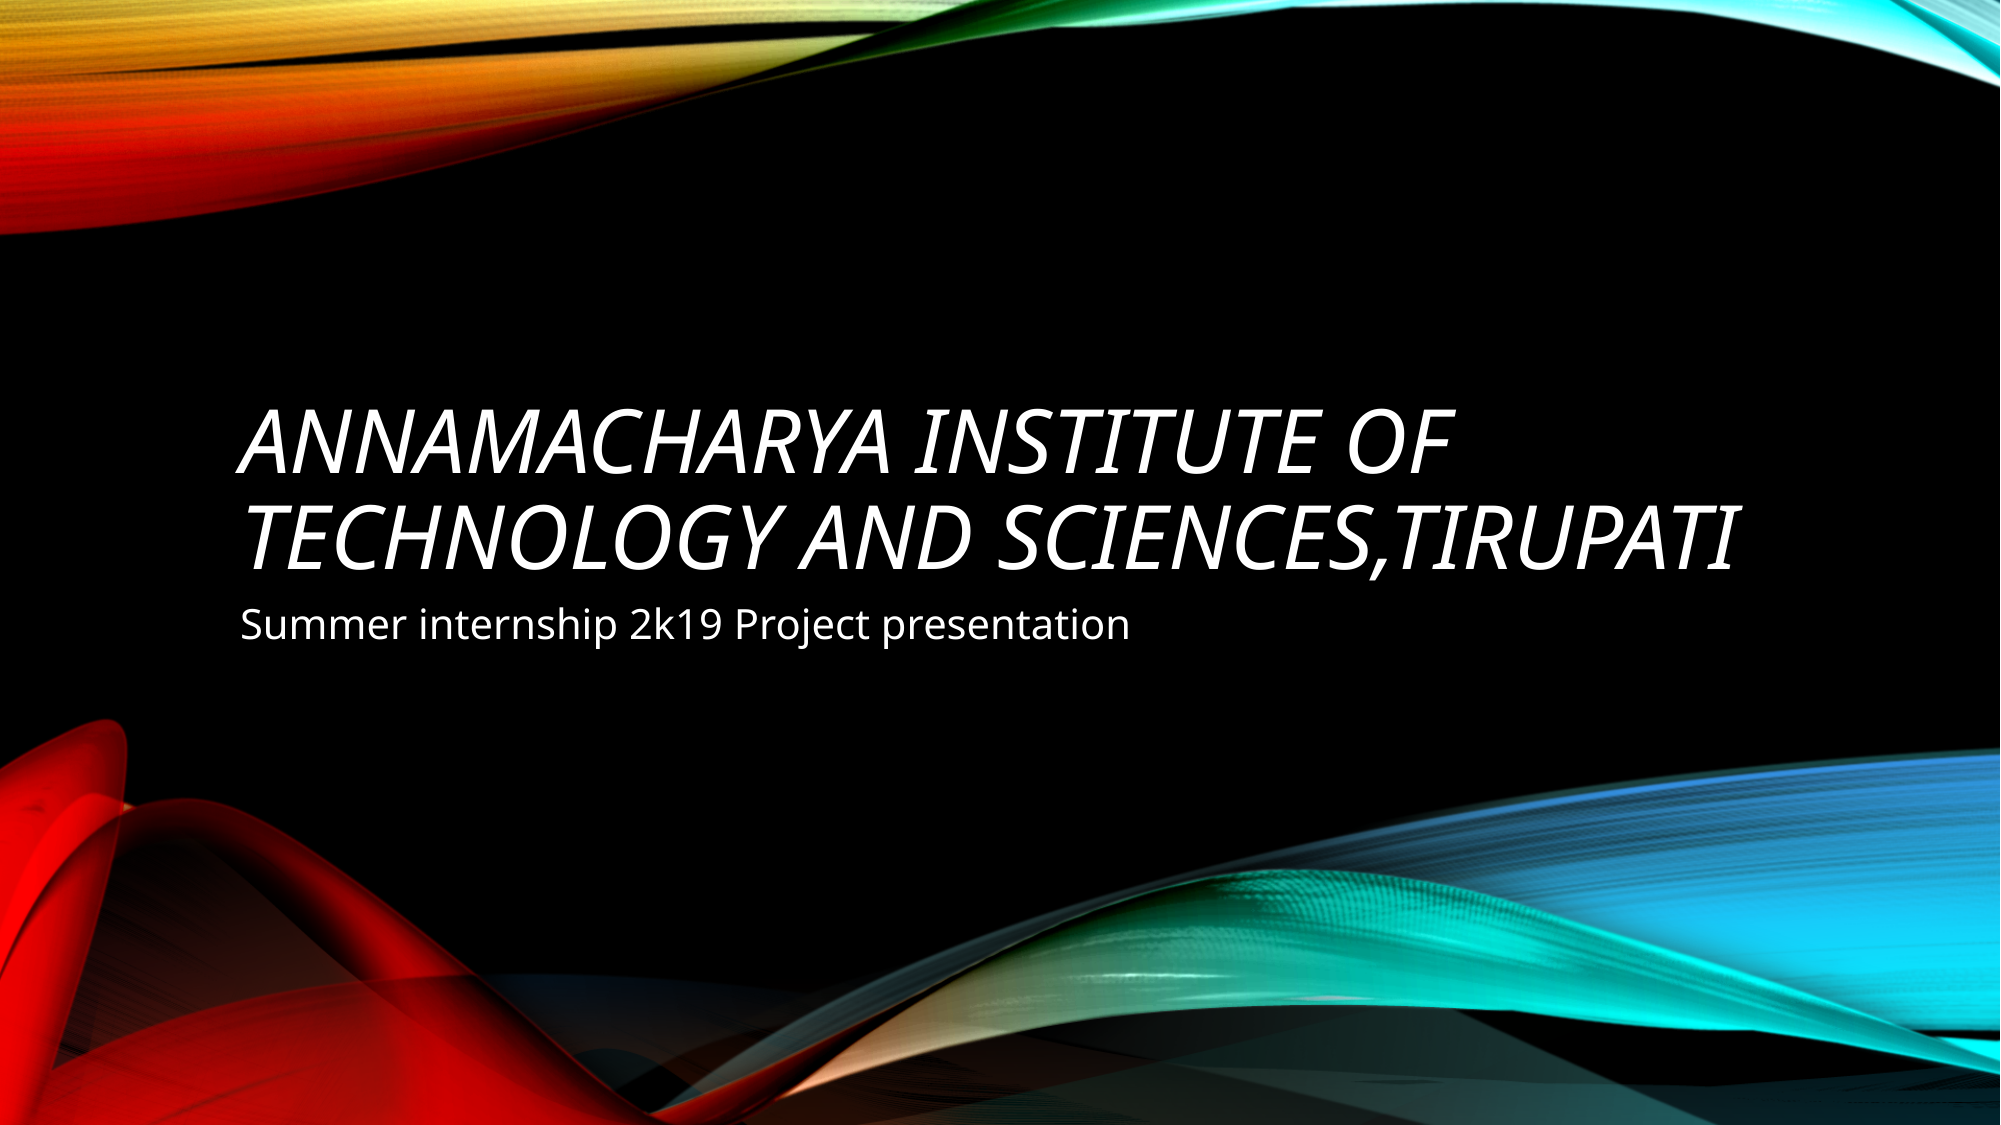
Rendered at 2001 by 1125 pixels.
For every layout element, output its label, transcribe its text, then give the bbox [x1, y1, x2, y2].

picture [0, 0, 2000, 237]
title Annamacharya institute of technology and sciences,tirupati [225, 296, 1775, 595]
picture [0, 717, 2000, 1125]
subtitle Summer internship 2k19 Project presentation [225, 595, 1775, 709]
